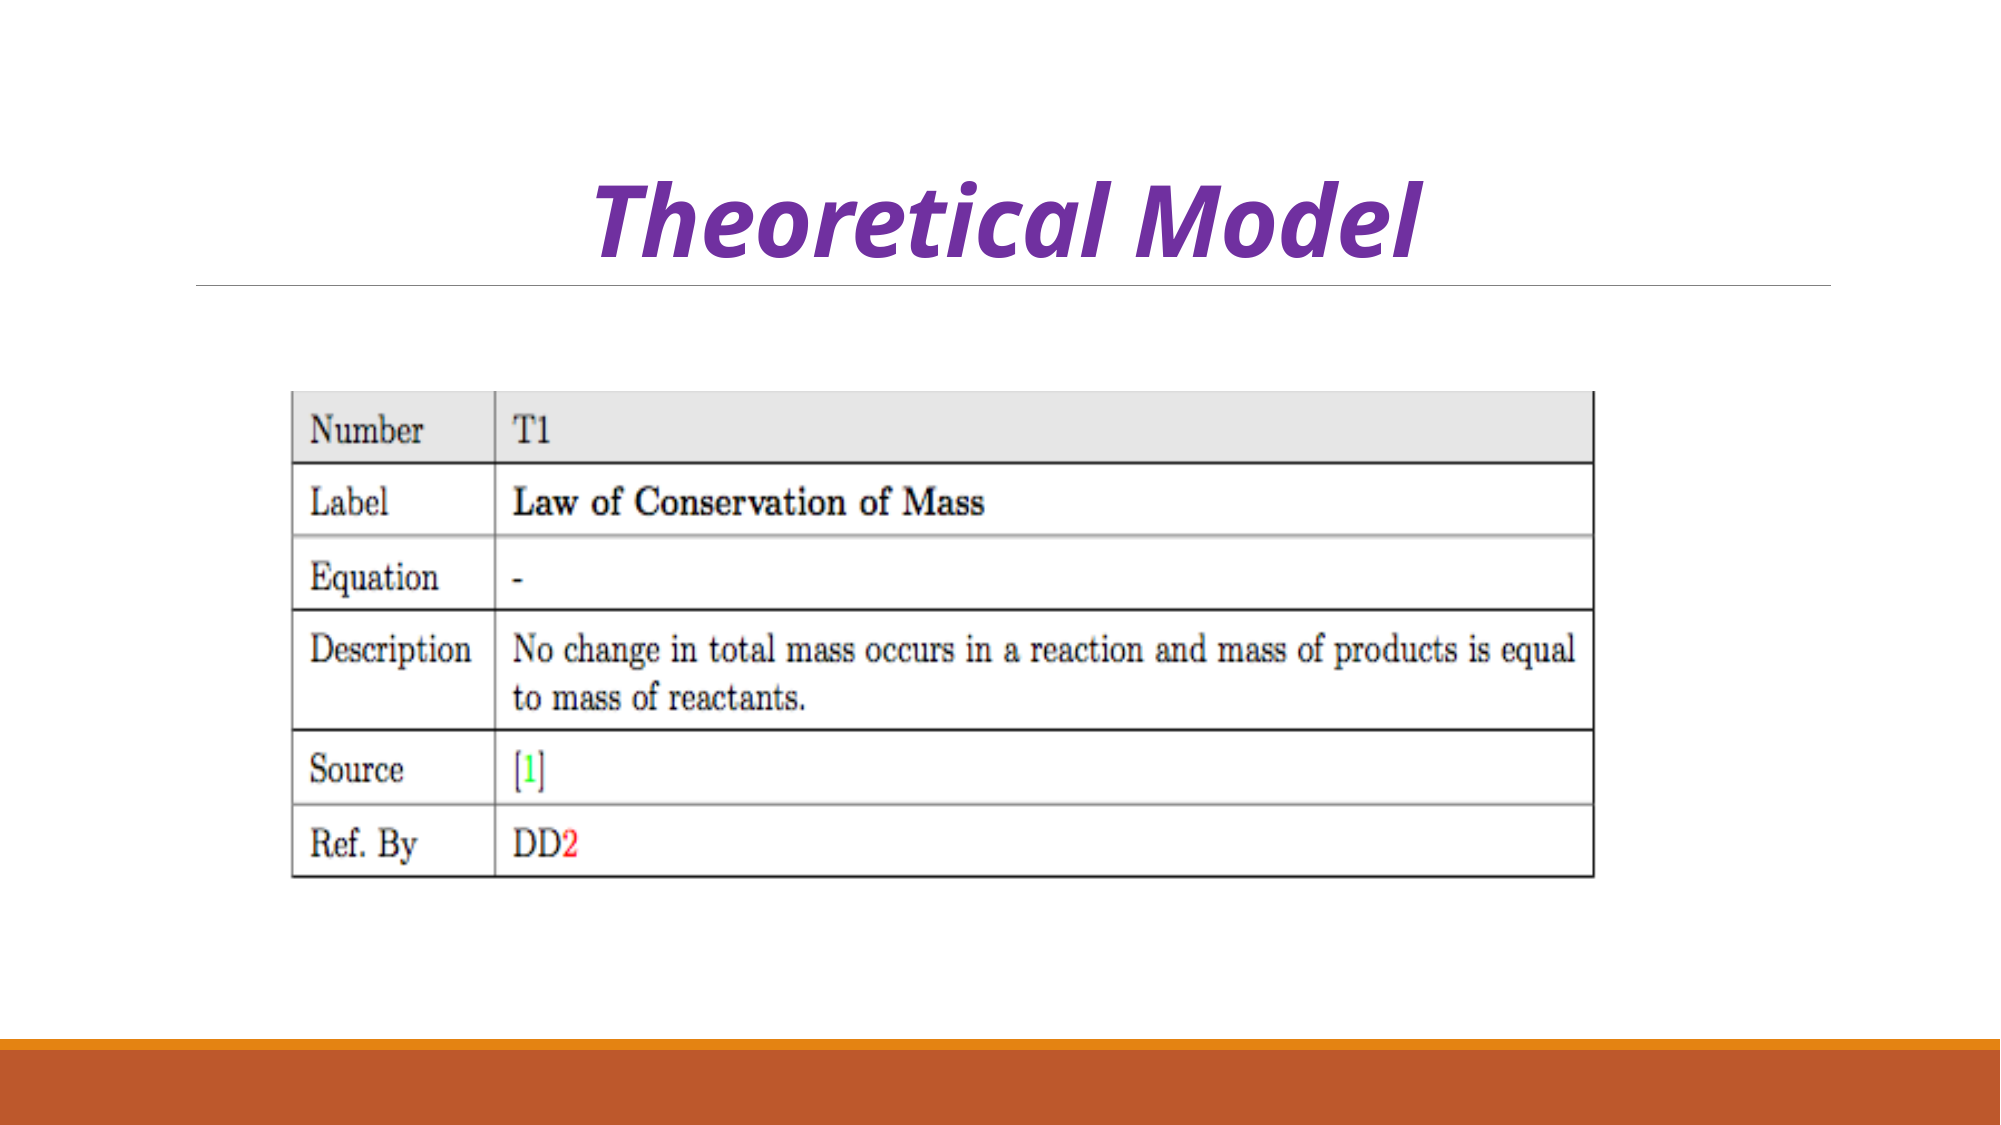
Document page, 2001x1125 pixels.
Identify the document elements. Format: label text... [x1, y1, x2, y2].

title Theoretical Model [180, 47, 1830, 285]
picture [285, 390, 1599, 889]
